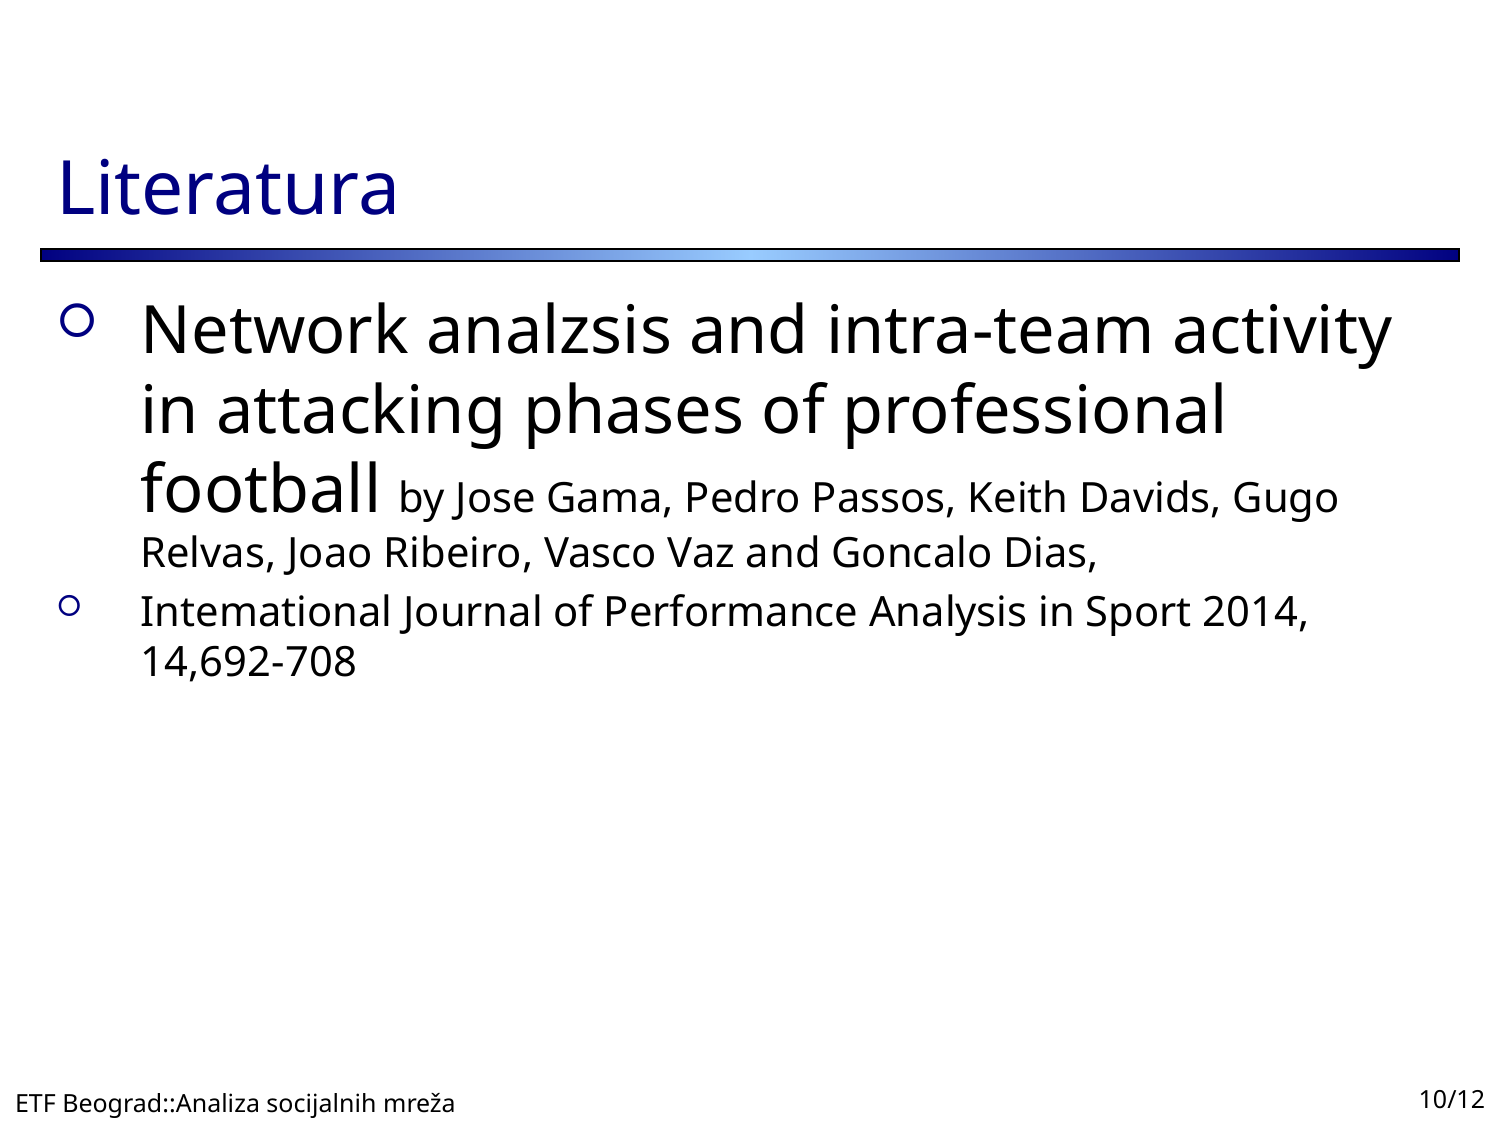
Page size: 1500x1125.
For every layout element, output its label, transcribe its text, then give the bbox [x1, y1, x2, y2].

footer ETF Beograd::Analiza socijalnih mreža [0, 1050, 845, 1125]
title Literatura [41, 0, 1460, 237]
slide_number 10/12 [1340, 1050, 1500, 1125]
list Network analzsis and intra-team activity in attacking phases of professional football by Jose Gama, Pedro Passos, Keith Davids, Gugo Relvas, Joao Ribeiro, Vasco Vaz and Goncalo Dias, Intemational Journal of Performance Analysis in Sport 2014, 14,692-708 [41, 278, 1459, 1047]
